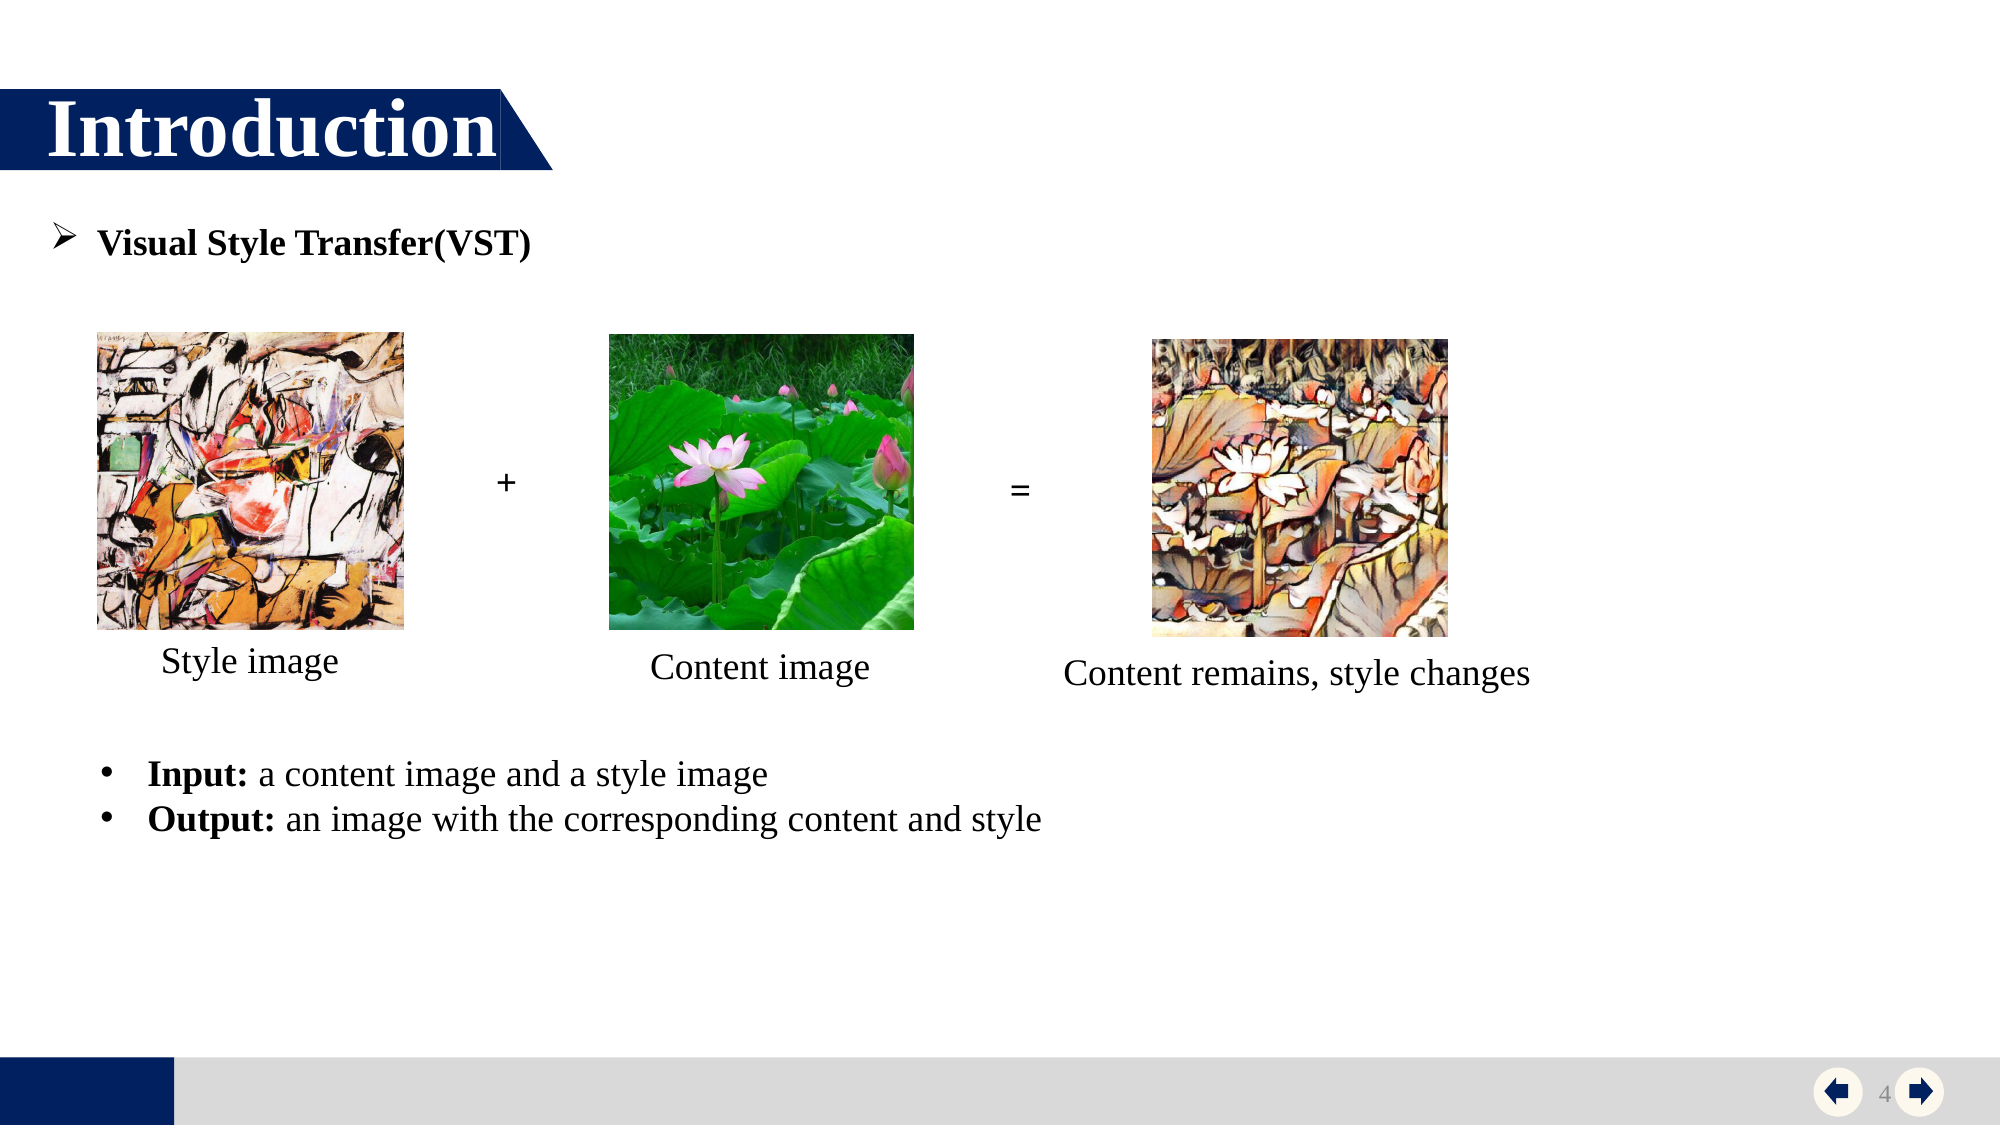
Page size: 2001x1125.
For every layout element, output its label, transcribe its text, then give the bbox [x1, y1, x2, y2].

picture [604, 326, 917, 635]
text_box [1813, 1067, 1863, 1117]
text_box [1894, 1067, 1944, 1117]
text_box Content image [635, 635, 886, 695]
text_box Input: a content image and a style image Output: an image with the corresponding content and style [85, 741, 1096, 847]
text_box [0, 65, 585, 182]
text_box Content remains, style changes [1048, 640, 1549, 701]
slide_number 4 [1456, 1062, 1907, 1122]
text_box + [481, 450, 533, 511]
text_box = [995, 458, 1046, 519]
picture [1148, 332, 1453, 641]
picture [92, 326, 408, 635]
text_box Style image [146, 635, 355, 689]
text_box Visual Style Transfer(VST) [35, 211, 567, 271]
